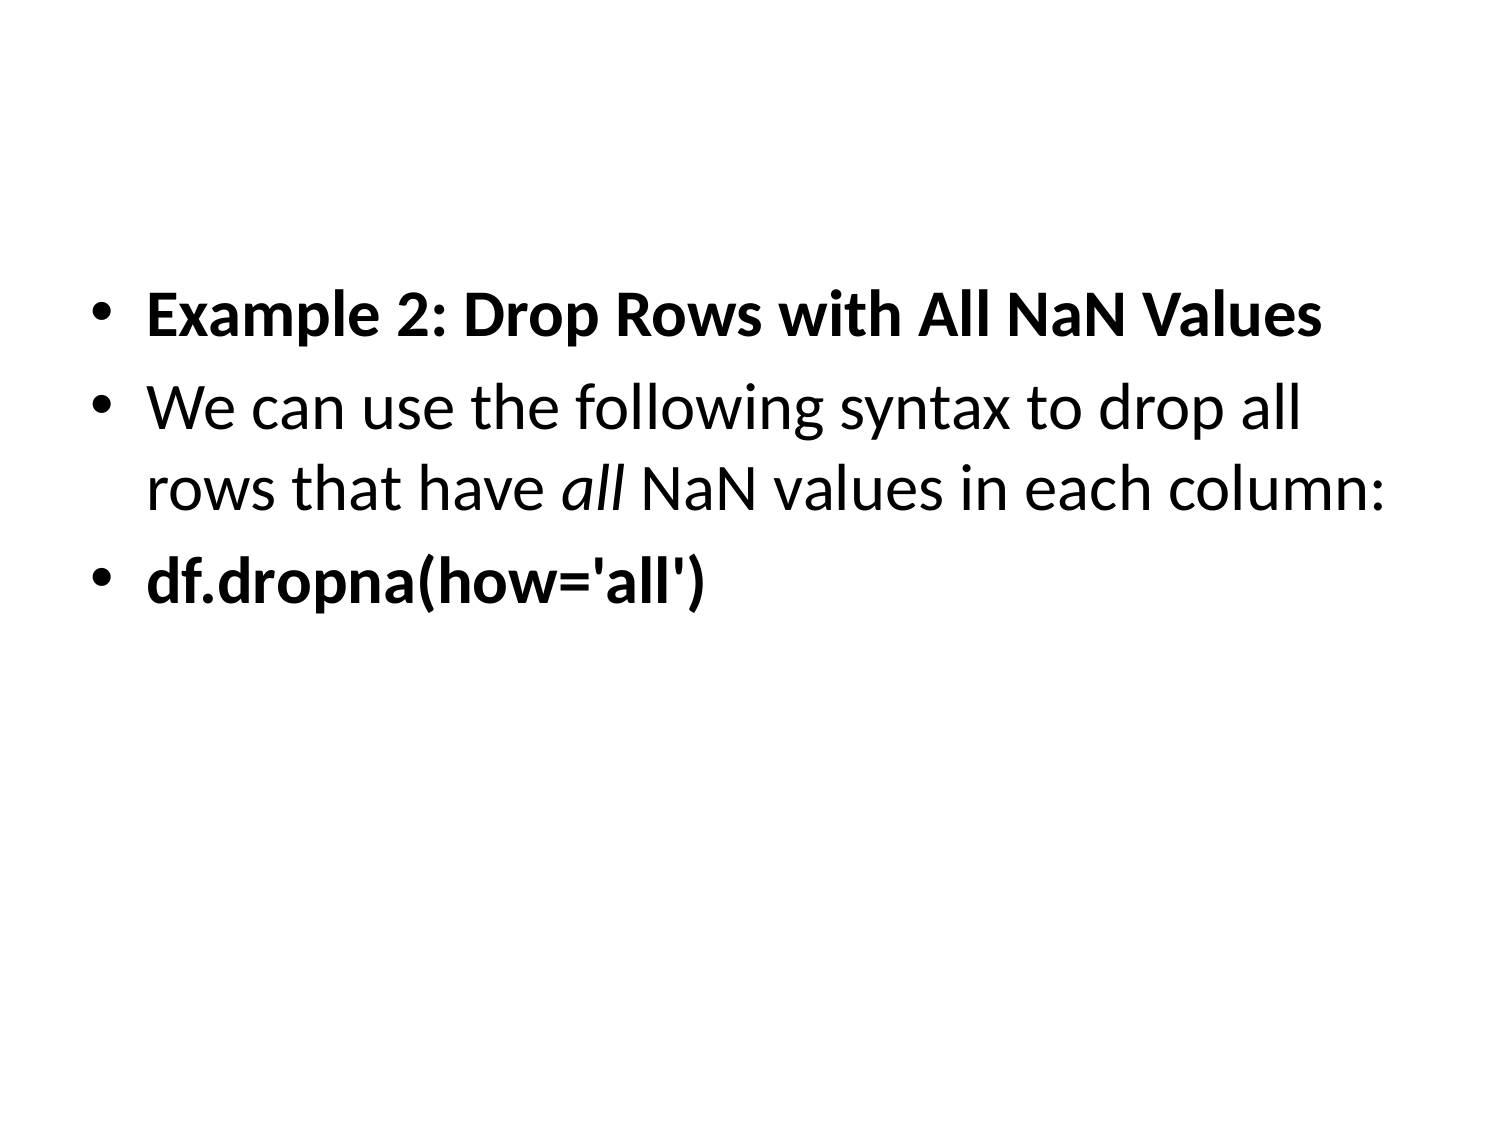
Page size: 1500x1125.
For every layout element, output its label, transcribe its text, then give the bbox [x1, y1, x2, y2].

list Example 2: Drop Rows with All NaN Values We can use the following syntax to drop all rows that have all NaN values in each column: df.dropna(how='all') [75, 262, 1425, 1005]
